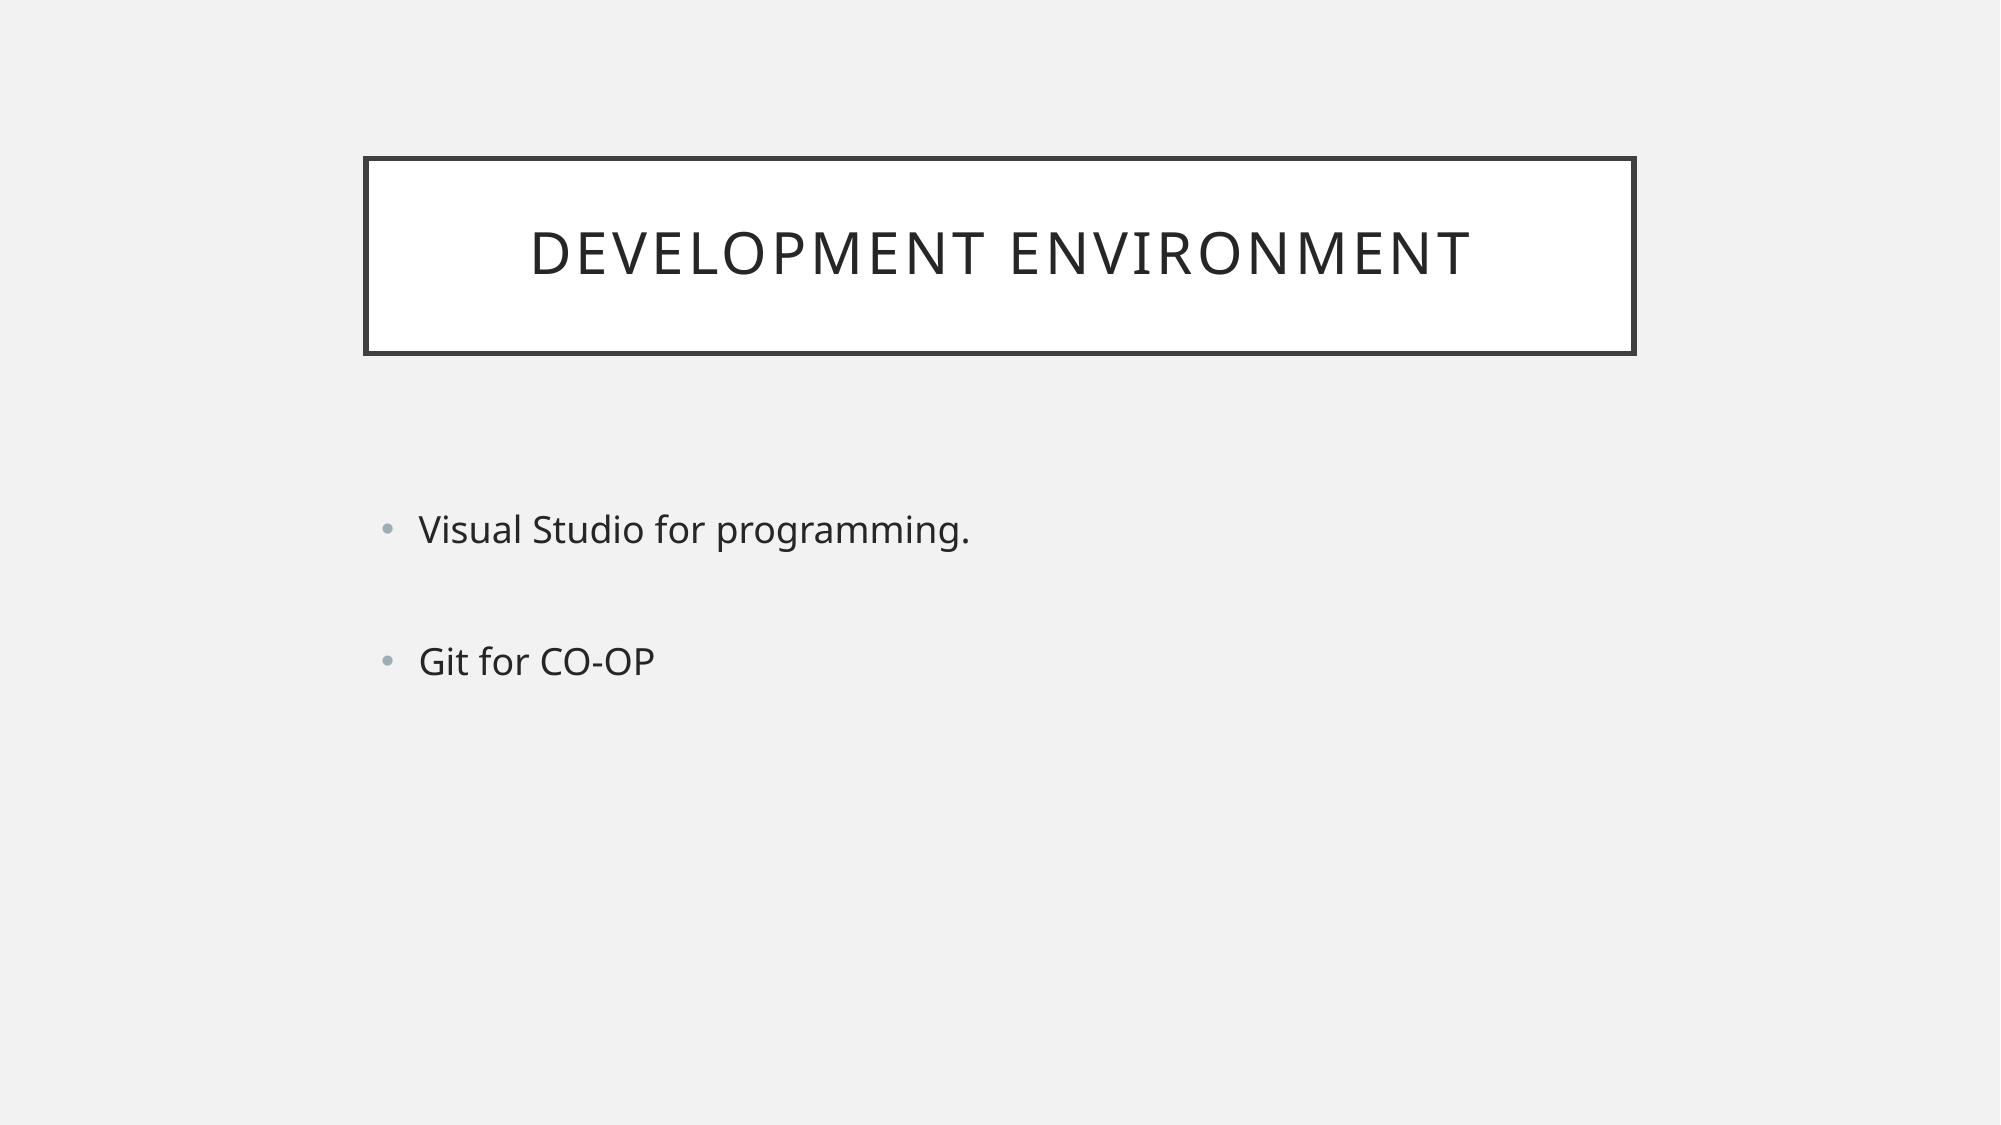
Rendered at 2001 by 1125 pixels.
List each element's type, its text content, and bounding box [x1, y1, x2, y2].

list Visual Studio for programming. Git for CO-OP [366, 432, 1634, 942]
title Development environment [363, 156, 1637, 356]
